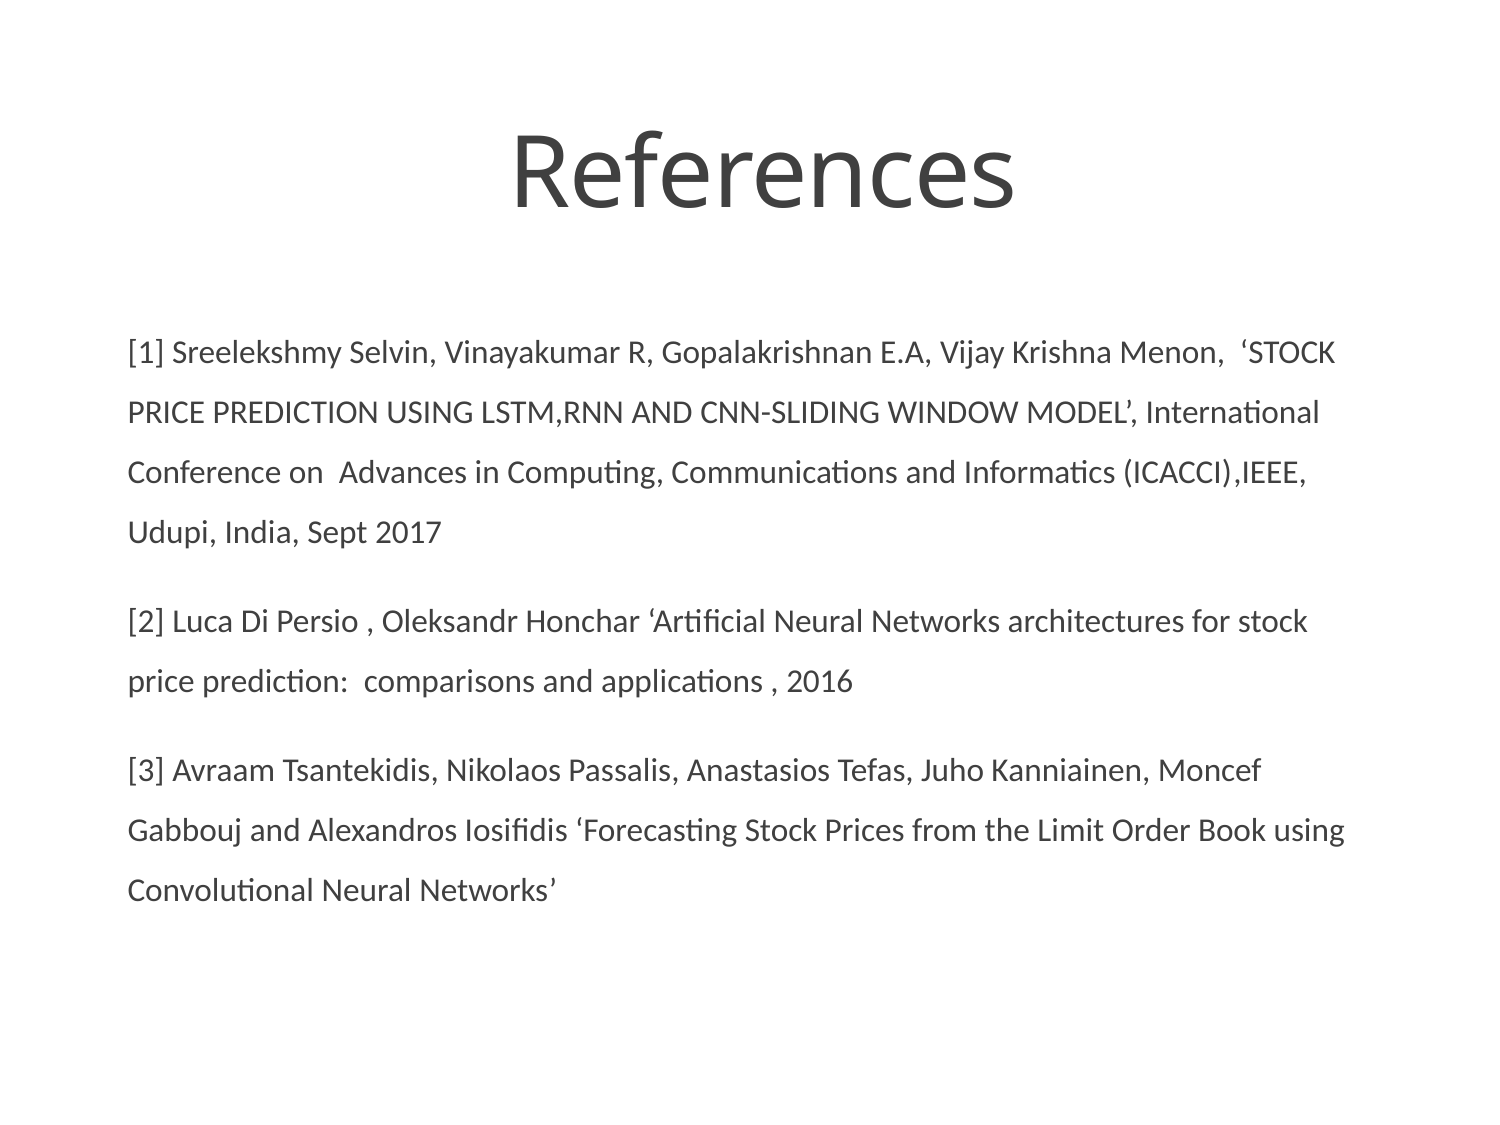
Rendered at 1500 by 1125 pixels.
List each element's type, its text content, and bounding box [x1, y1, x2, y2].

title References [493, 89, 1059, 236]
list [1] Sreelekshmy Selvin, Vinayakumar R, Gopalakrishnan E.A, Vijay Krishna Menon, ‘STOCK PRICE PREDICTION USING LSTM,RNN AND CNN-SLIDING WINDOW MODEL’, International Conference on Advances in Computing, Communications and Informatics (ICACCI),IEEE, Udupi, India, Sept 2017 [2] Luca Di Persio , Oleksandr Honchar ‘Artiﬁcial Neural Networks architectures for stock price prediction: comparisons and applications , 2016 [3] Avraam Tsantekidis, Nikolaos Passalis, Anastasios Tefas, Juho Kanniainen, Moncef Gabbouj and Alexandros Iosiﬁdis ‘Forecasting Stock Prices from the Limit Order Book using Convolutional Neural Networks’ [112, 302, 1373, 963]
